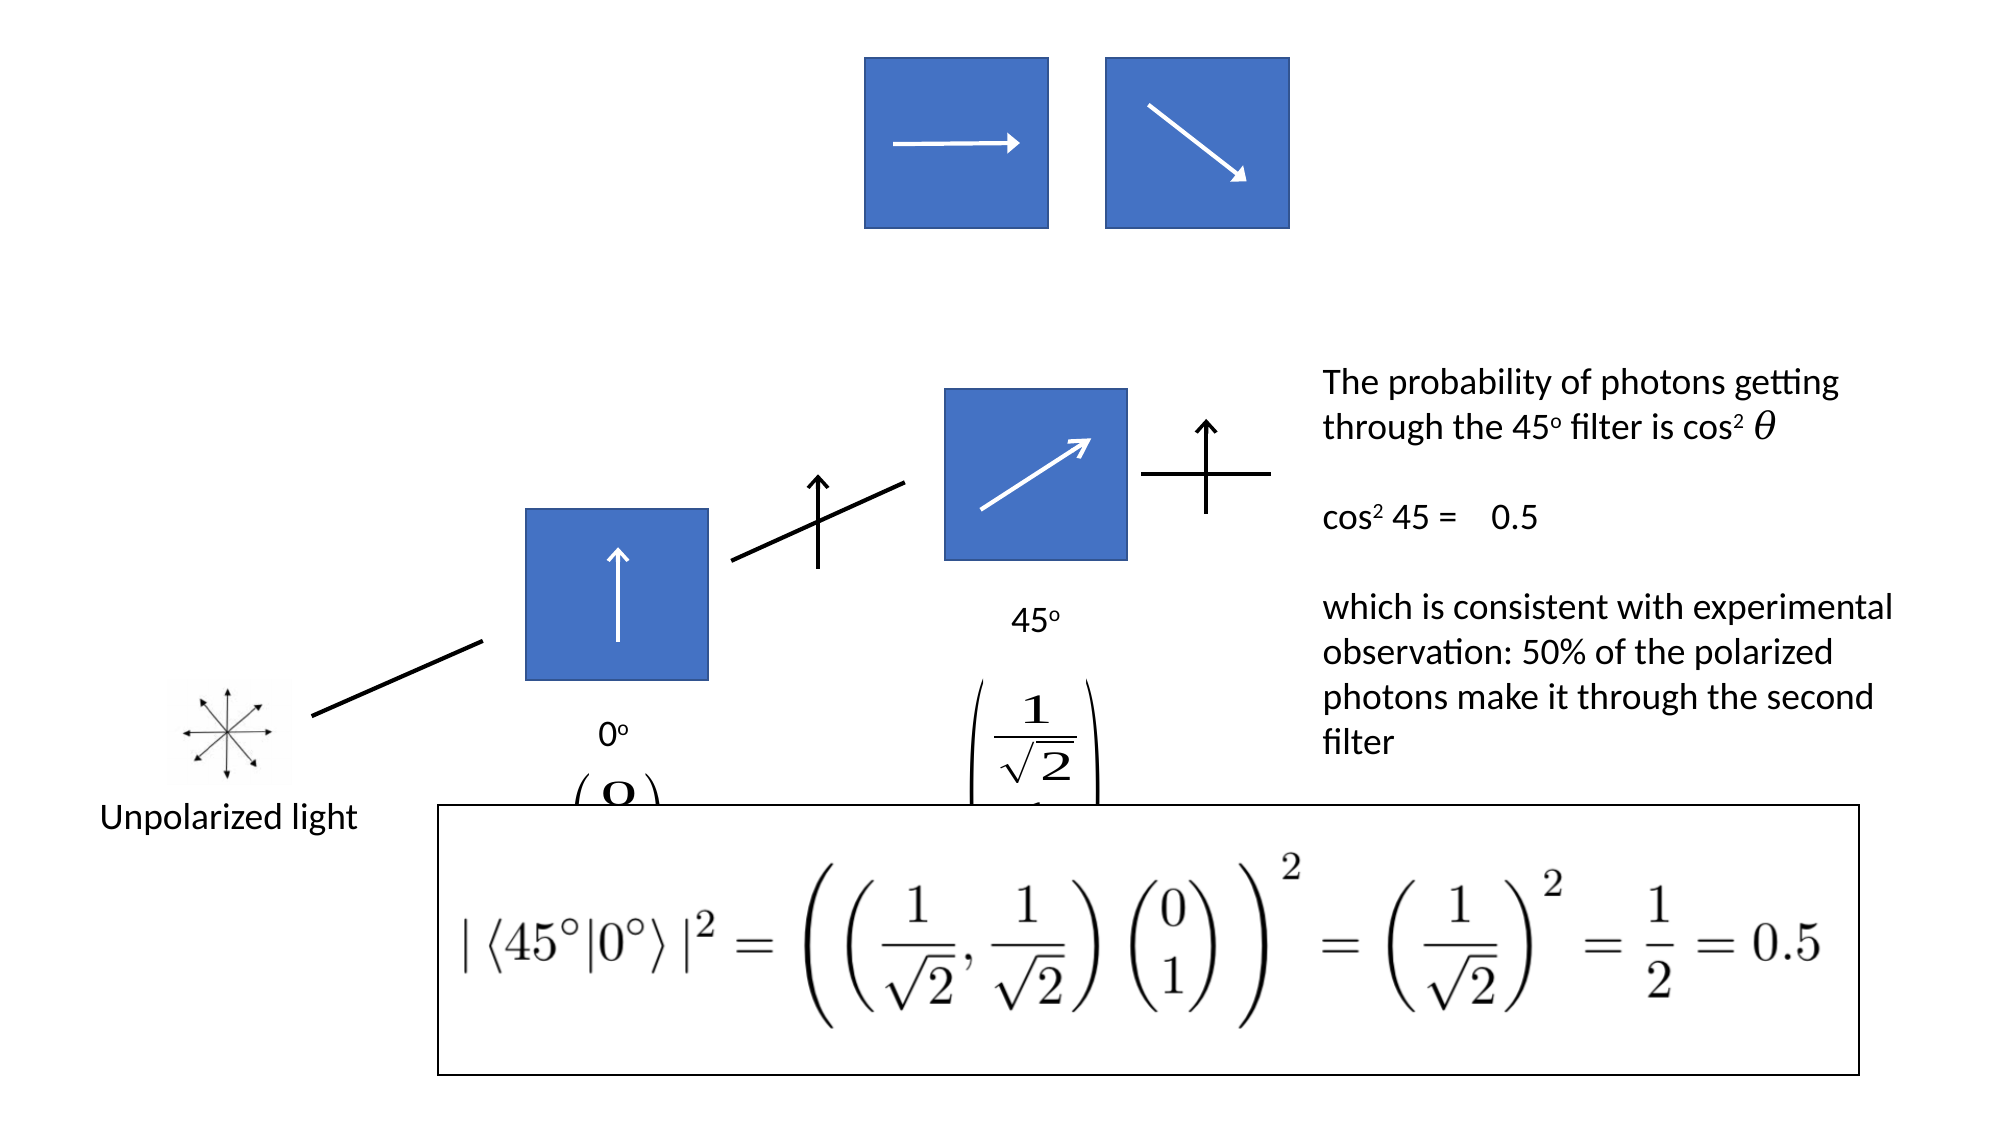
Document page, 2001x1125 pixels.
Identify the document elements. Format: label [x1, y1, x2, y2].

text_box [83, 388, 1271, 907]
text_box [865, 57, 1048, 229]
text_box [1106, 57, 1289, 229]
picture [438, 805, 1858, 1075]
